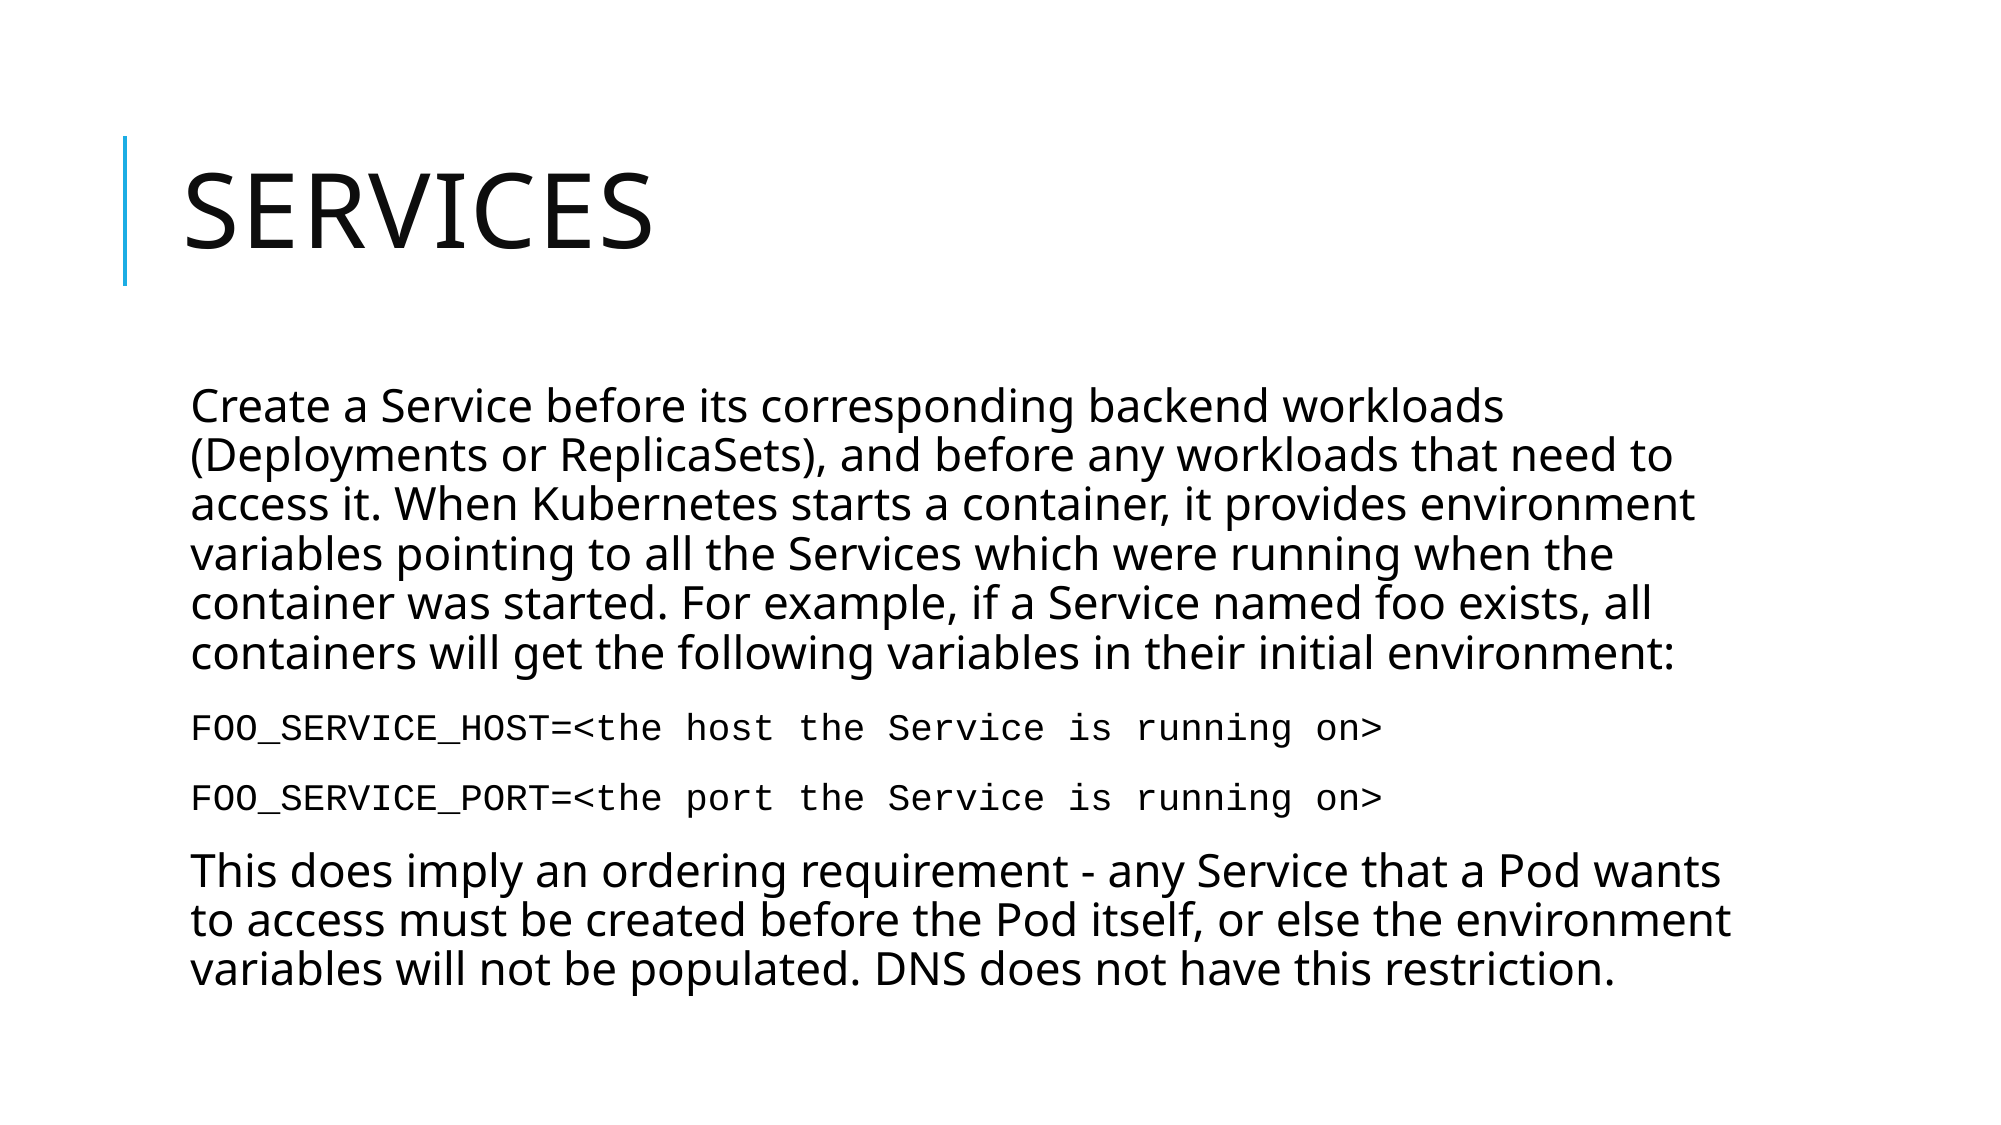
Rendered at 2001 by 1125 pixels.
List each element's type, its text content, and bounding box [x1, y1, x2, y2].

title Services [168, 96, 1763, 342]
list Create a Service before its corresponding backend workloads (Deployments or ReplicaSets), and before any workloads that need to access it. When Kubernetes starts a container, it provides environment variables pointing to all the Services which were running when the container was started. For example, if a Service named foo exists, all containers will get the following variables in their initial environment: FOO_SERVICE_HOST=<the host the Service is running on> FOO_SERVICE_PORT=<the port the Service is running on> This does imply an ordering requirement - any Service that a Pod wants to access must be created before the Pod itself, or else the environment variables will not be populated. DNS does not have this restriction. [168, 375, 1763, 1035]
